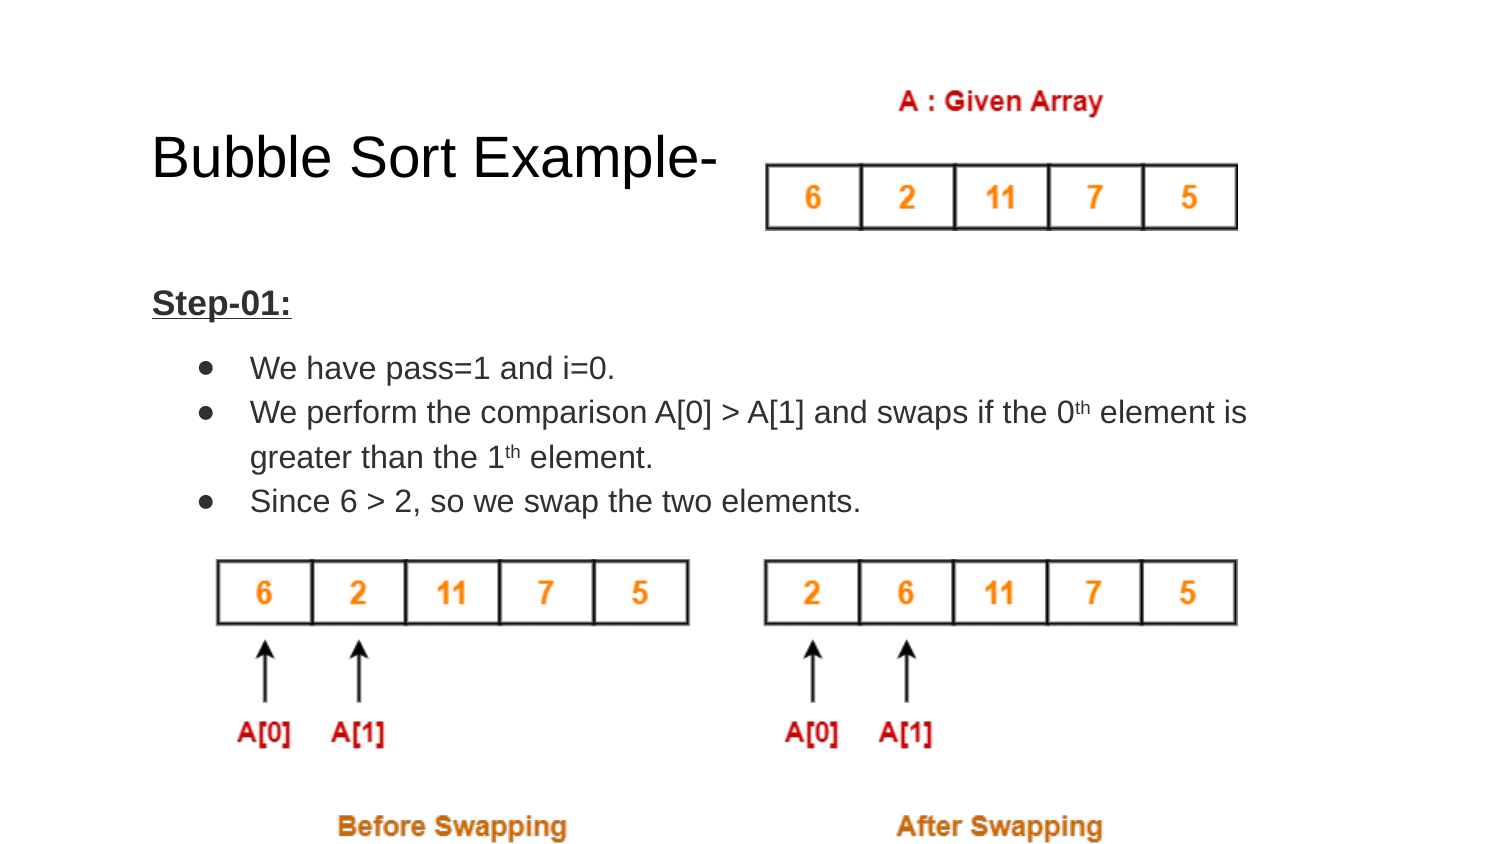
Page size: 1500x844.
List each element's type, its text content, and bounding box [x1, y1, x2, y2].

picture [764, 86, 1238, 231]
picture [202, 559, 1238, 844]
title Bubble Sort Example- [140, 75, 1356, 242]
list Step-01: We have pass=1 and i=0. We perform the comparison A[0] > A[1] and swaps if the 0th element is greater than the 1th element. Since 6 > 2, so we swap the two elements. [140, 253, 1356, 750]
